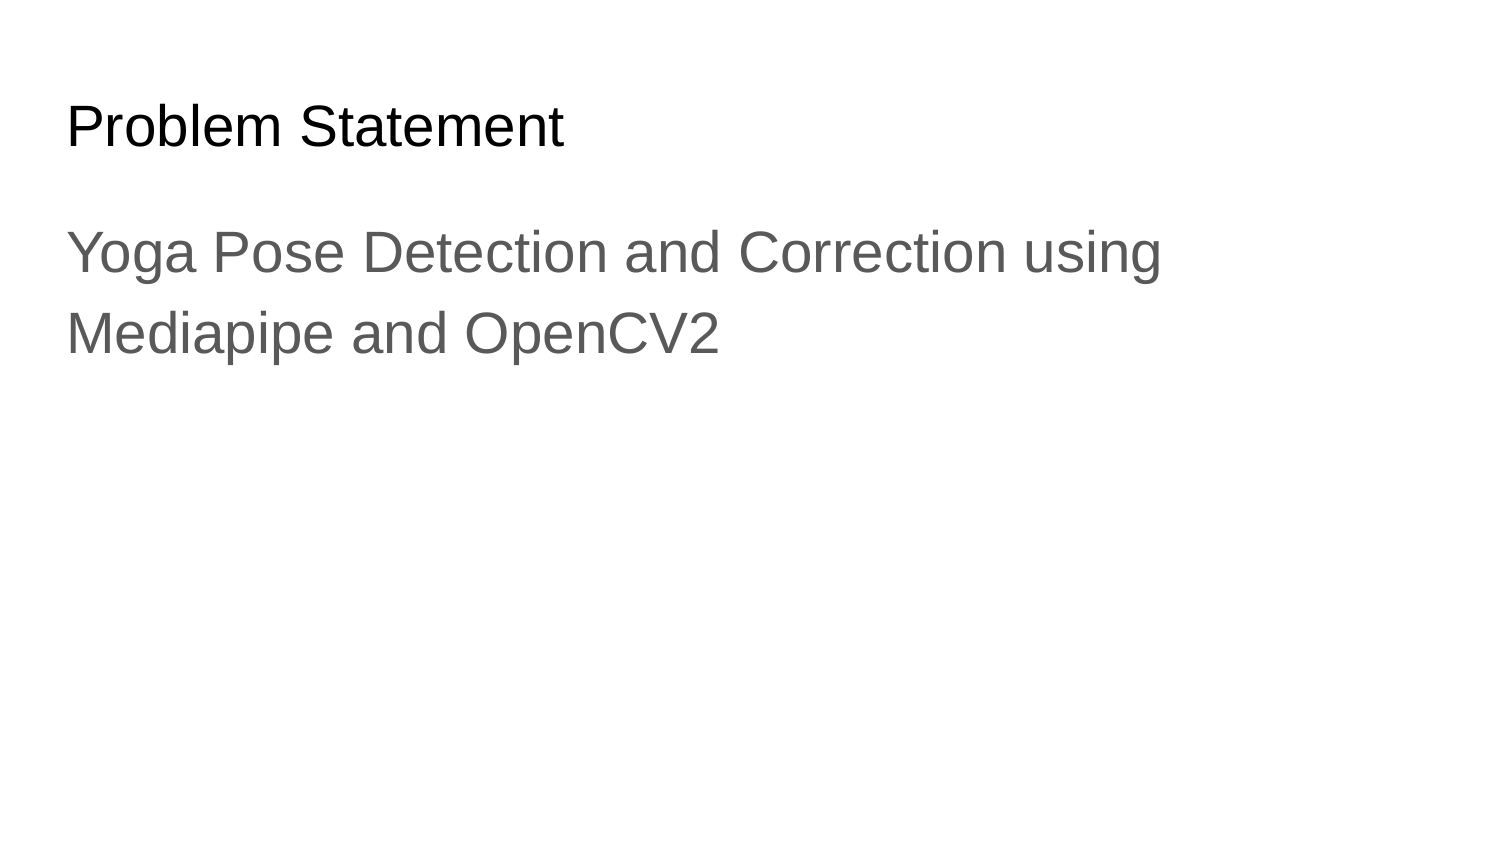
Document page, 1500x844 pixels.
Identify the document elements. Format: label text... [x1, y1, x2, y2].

title Problem Statement [51, 72, 1449, 167]
list Yoga Pose Detection and Correction using Mediapipe and OpenCV2 [51, 189, 1449, 750]
